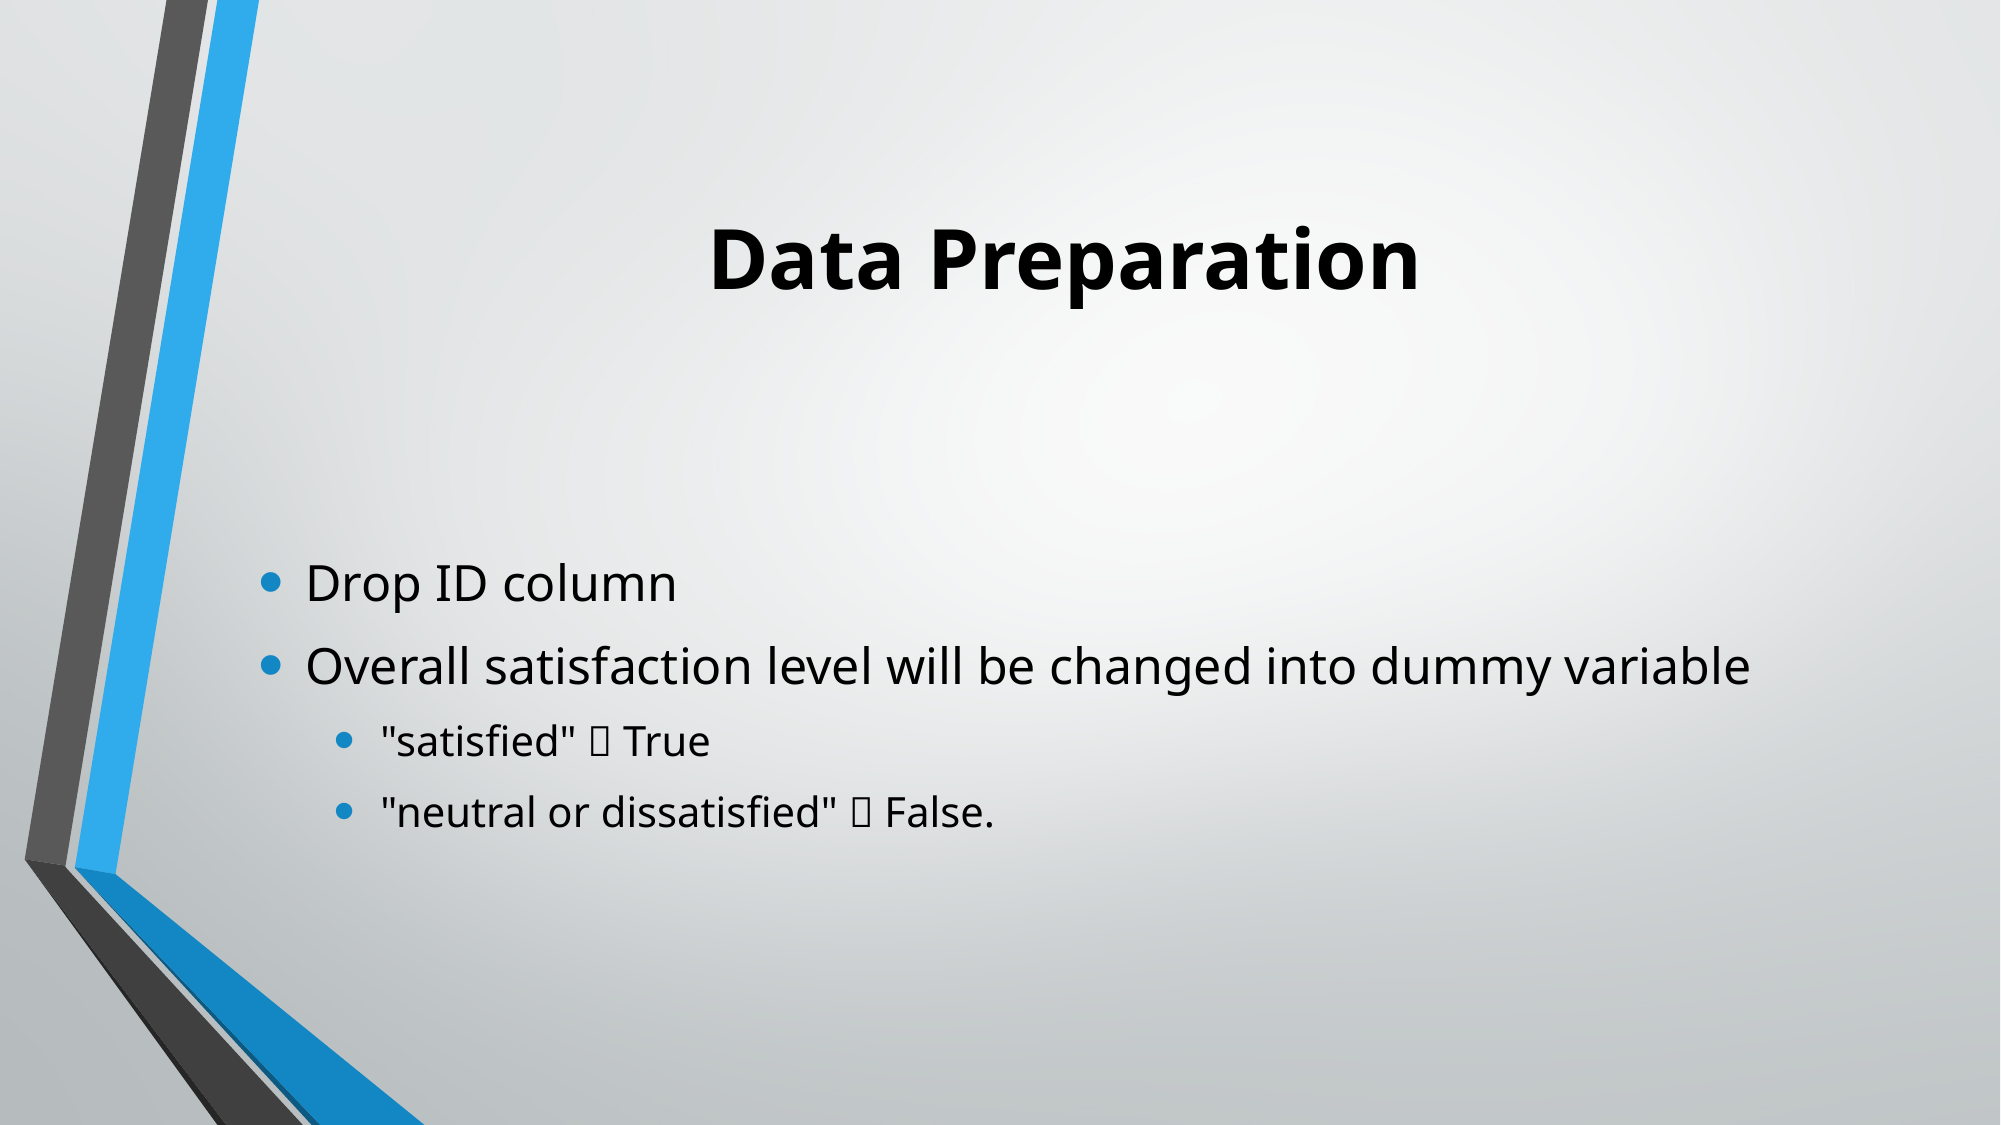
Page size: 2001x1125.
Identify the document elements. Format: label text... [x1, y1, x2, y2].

list Drop ID column Overall satisfaction level will be changed into dummy variable "satisfied"  True "neutral or dissatisfied"  False. [243, 437, 1887, 950]
title Data Preparation [243, 112, 1887, 400]
